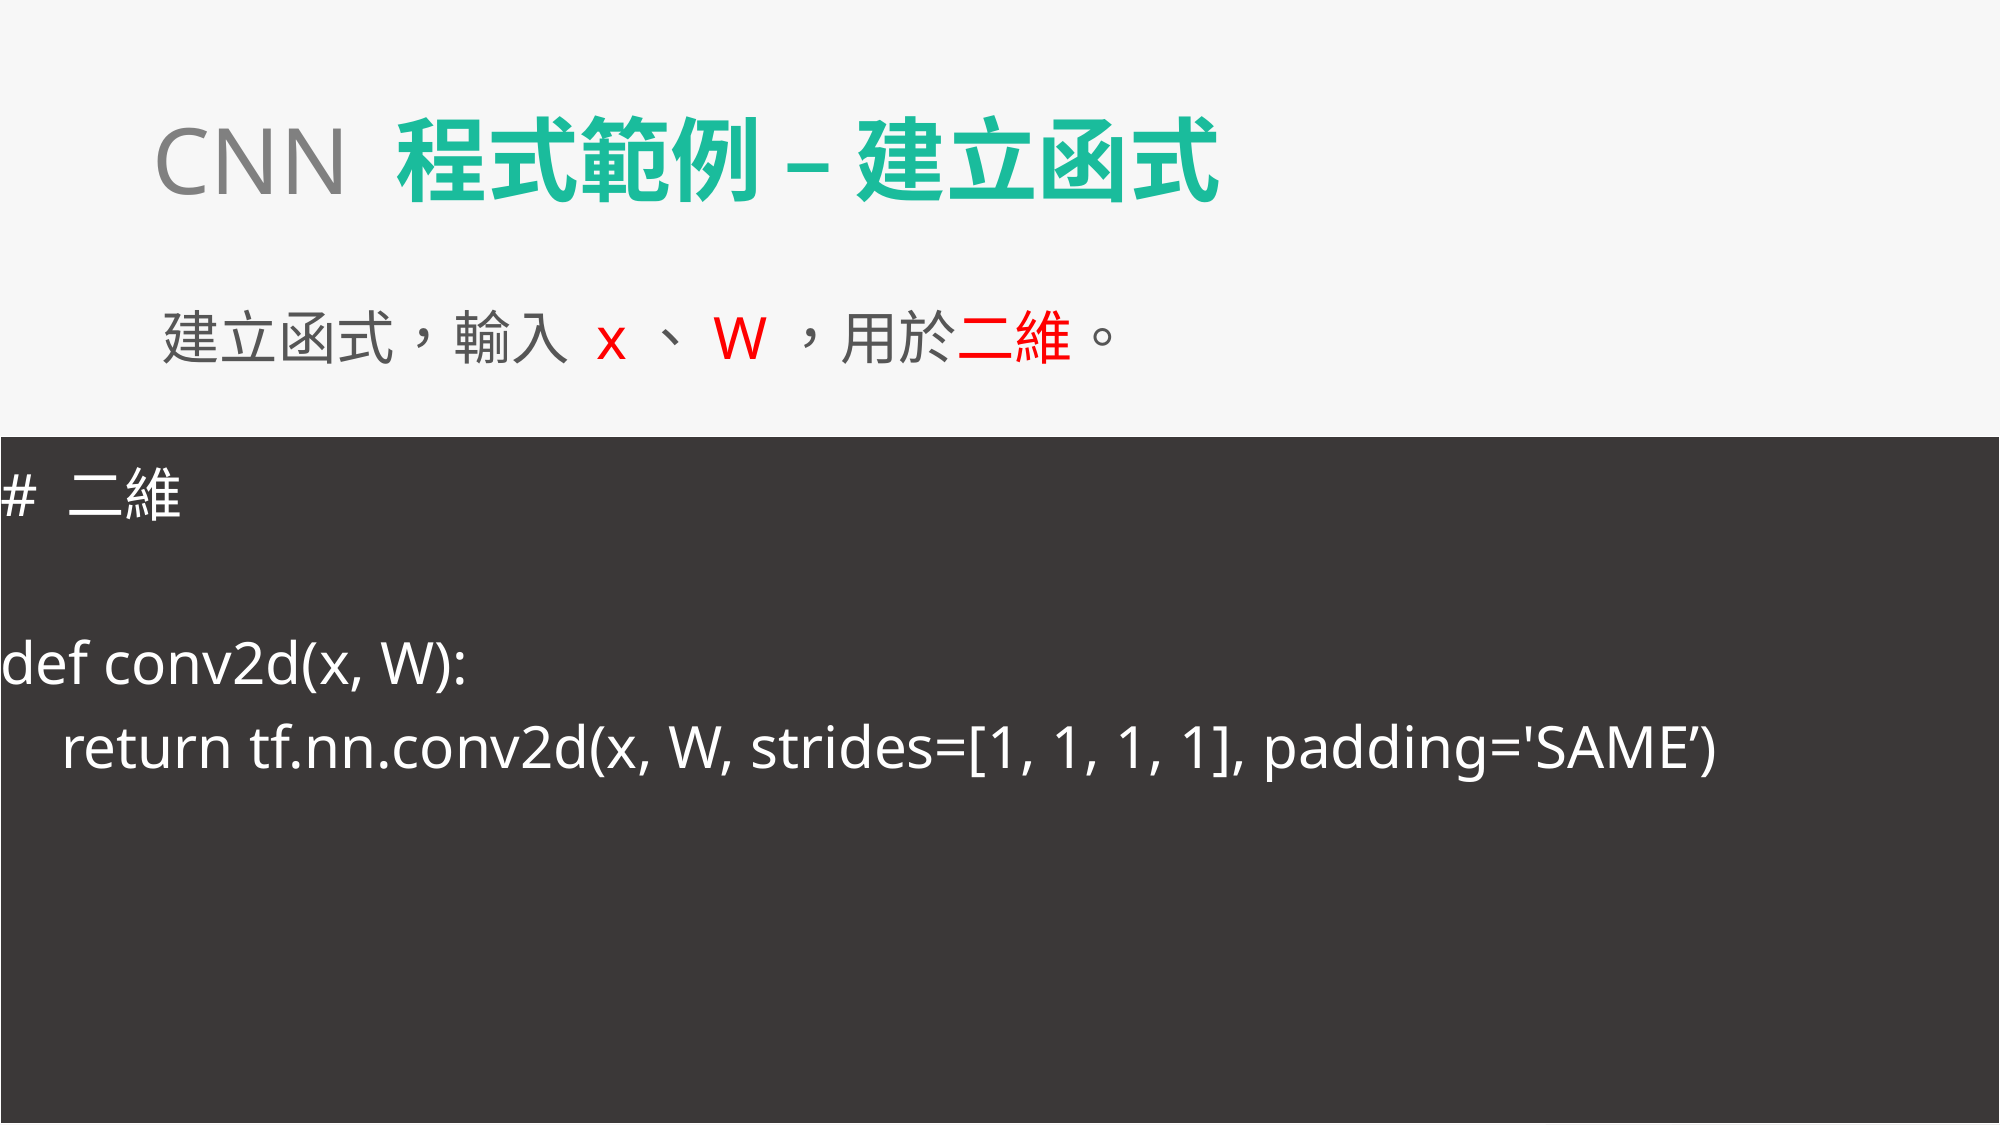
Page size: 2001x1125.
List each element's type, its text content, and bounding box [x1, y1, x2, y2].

text_box 建立函式，輸入 x、W，用於二維。 [161, 279, 1839, 379]
text_box # 二維 def conv2d(x, W): return tf.nn.conv2d(x, W, strides=[1, 1, 1, 1], padding='SAME’) [0, 436, 2000, 1124]
text_box CNN 程式範例 – 建立函式 [137, 108, 1650, 224]
